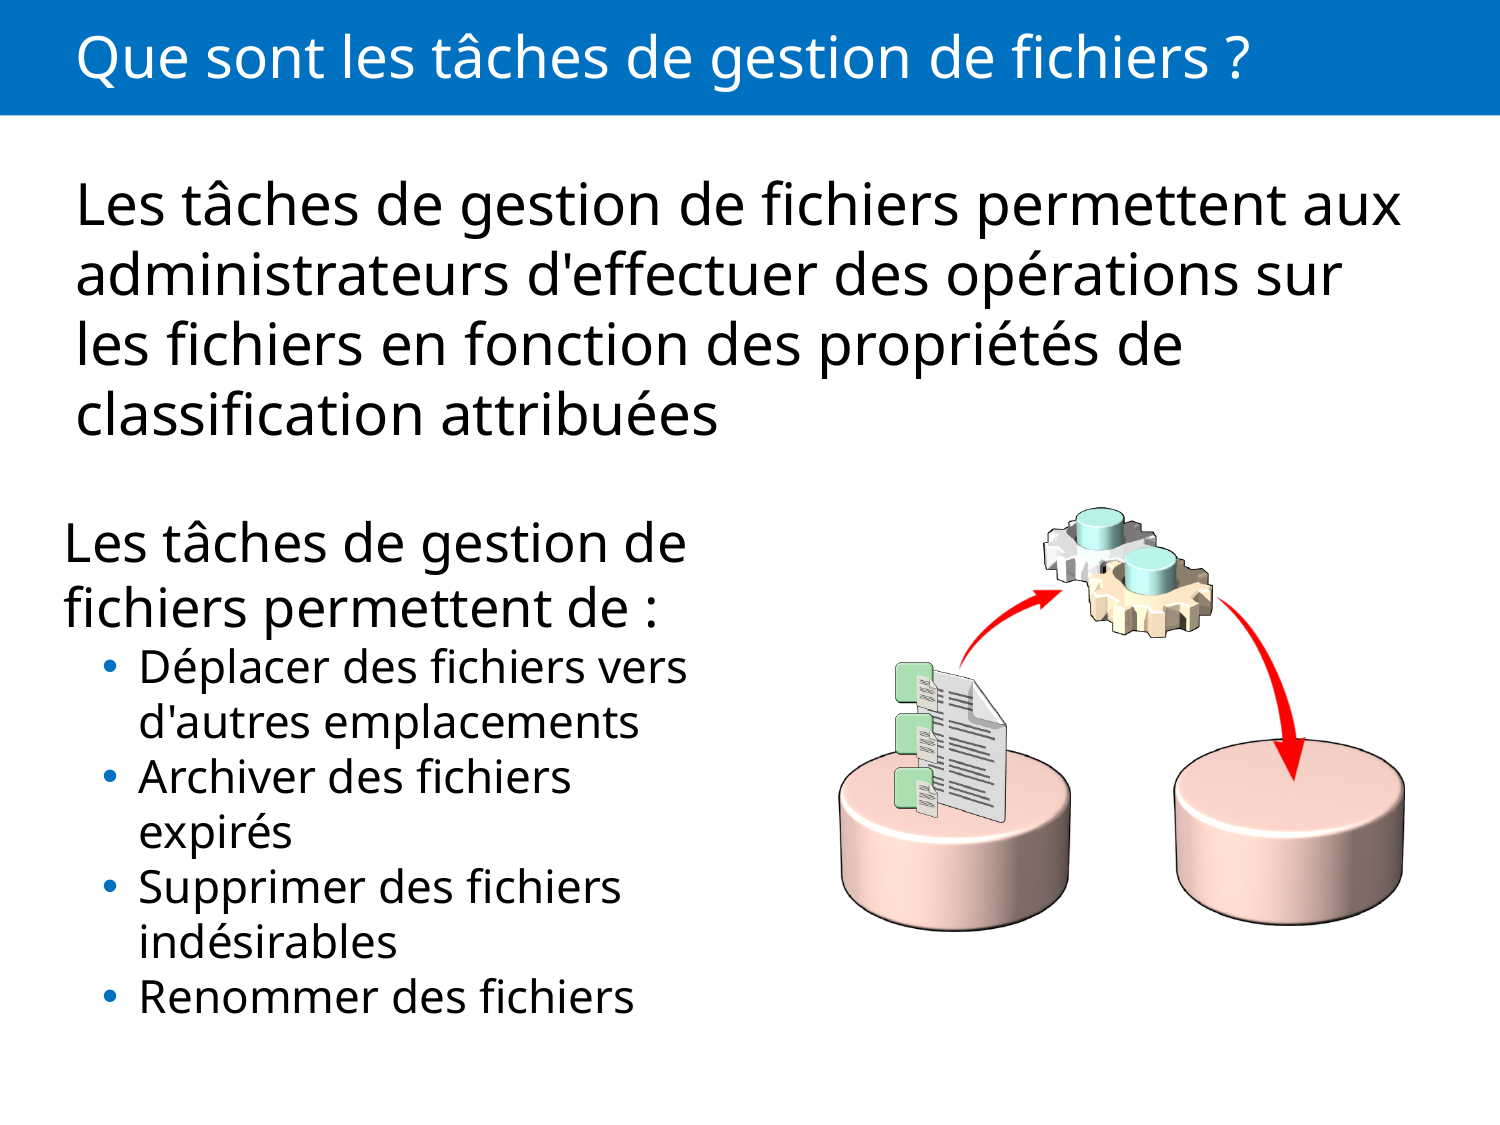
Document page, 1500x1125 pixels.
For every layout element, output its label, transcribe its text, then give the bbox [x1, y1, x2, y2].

picture [838, 744, 1071, 932]
picture [947, 507, 1406, 927]
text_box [894, 661, 1007, 823]
text_box Les tâches de gestion de fichiers permettent aux administrateurs d'effectuer des opérations sur les fichiers en fonction des propriétés de classification attribuées [75, 167, 1408, 380]
title Que sont les tâches de gestion de fichiers ? [75, 0, 1351, 122]
text_box Les tâches de gestion de fichiers permettent de : Déplacer des fichiers vers d'autres emplacements Archiver des fichiers expirés Supprimer des fichiers indésirables Renommer des fichiers [63, 508, 709, 1060]
